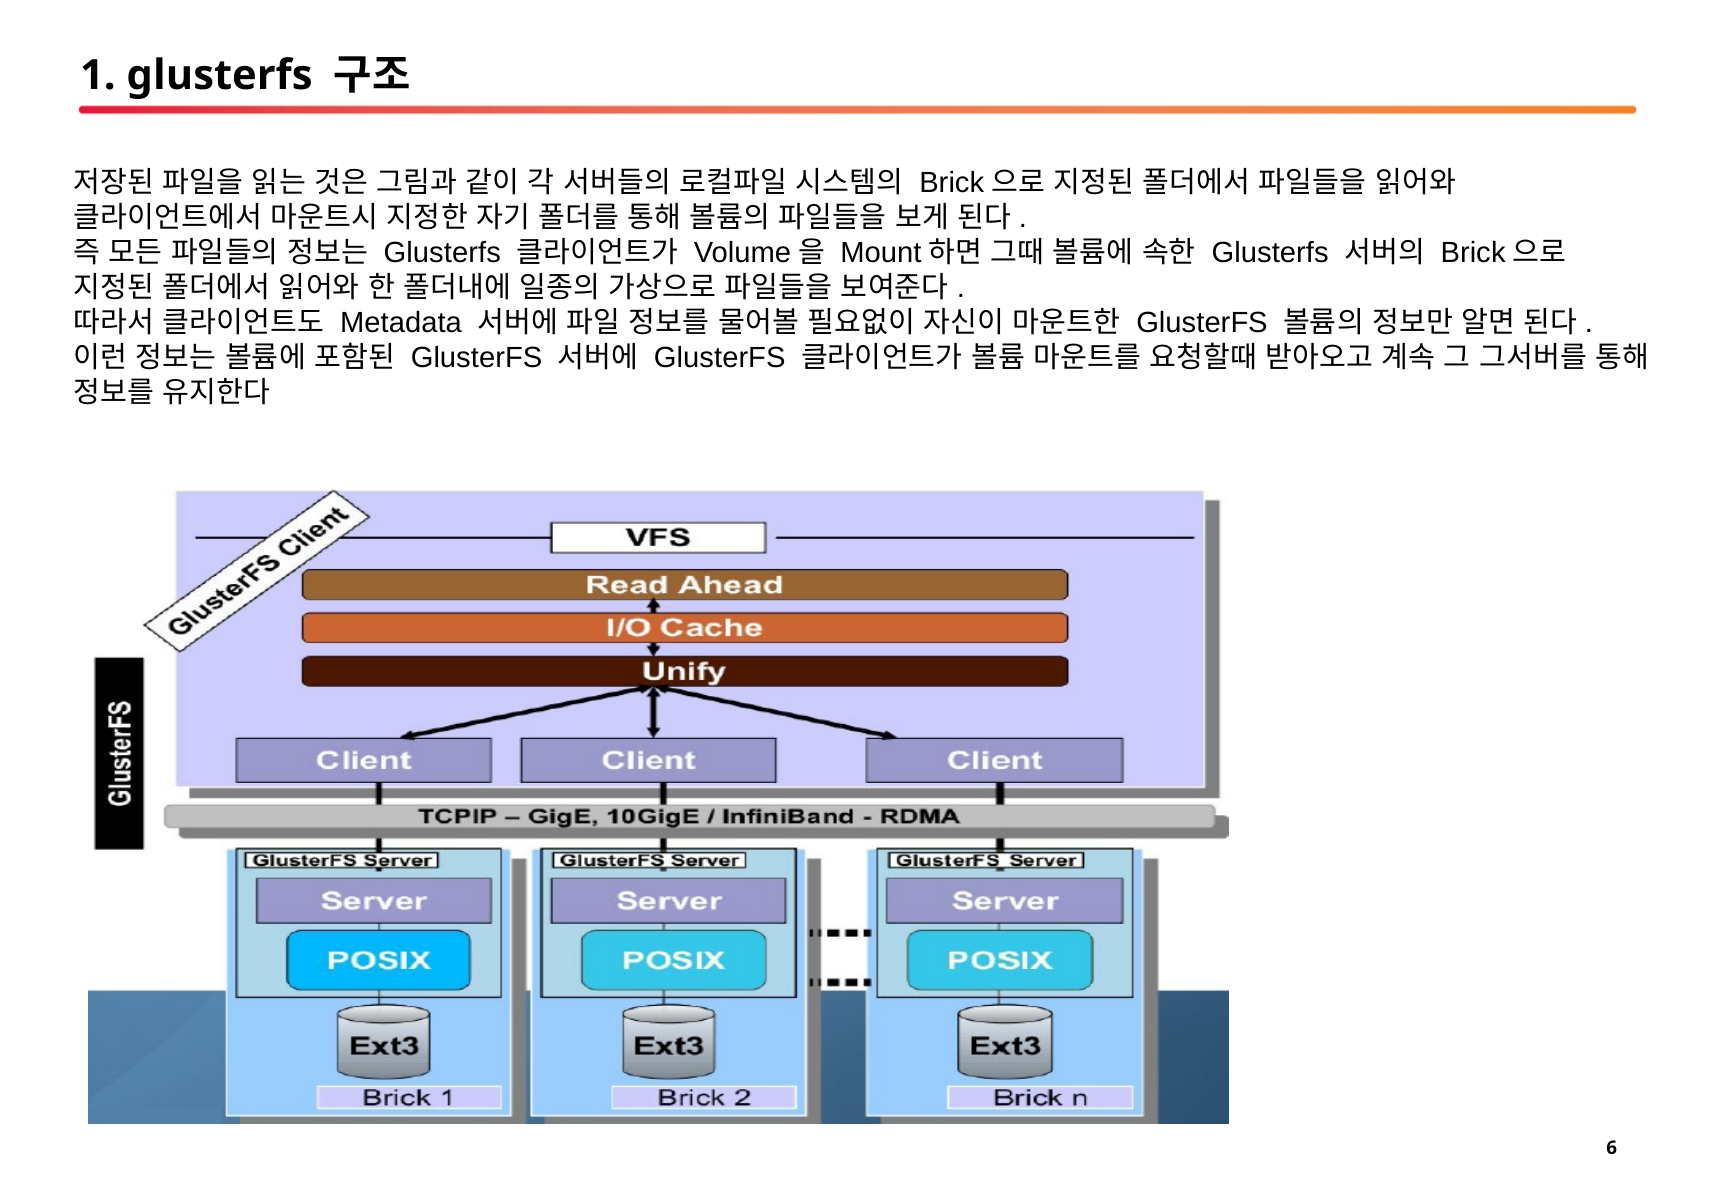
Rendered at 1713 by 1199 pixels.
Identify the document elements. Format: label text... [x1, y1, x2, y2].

picture [0, 0, 1713, 1199]
title 1. glusterfs 구조 [64, 39, 934, 100]
text_box 저장된 파일을 읽는 것은 그림과 같이 각 서버들의 로컬파일 시스템의 Brick으로 지정된 폴더에서 파일들을 읽어와 클라이언트에서 마운트시 지정한 자기 폴더를 통해 볼륨의 파일들을 보게 된다. 즉 모든 파일들의 정보는 Glusterfs 클라이언트가 Volume을 Mount하면 그때 볼륨에 속한 Glusterfs 서버의 Brick으로 지정된 폴더에서 읽어와 한 폴더내에 일종의 가상으로 파일들을 보여준다. 따라서 클라이언트도 Metadata 서버에 파일 정보를 물어볼 필요없이 자신이 마운트한 GlusterFS 볼륨의 정보만 알면 된다. 이런 정보는 볼륨에 포함된 GlusterFS 서버에 GlusterFS 클라이언트가 볼륨 마운트를 요청할때 받아오고 계속 그 그서버를 통해 정보를 유지한다 [59, 156, 1666, 416]
